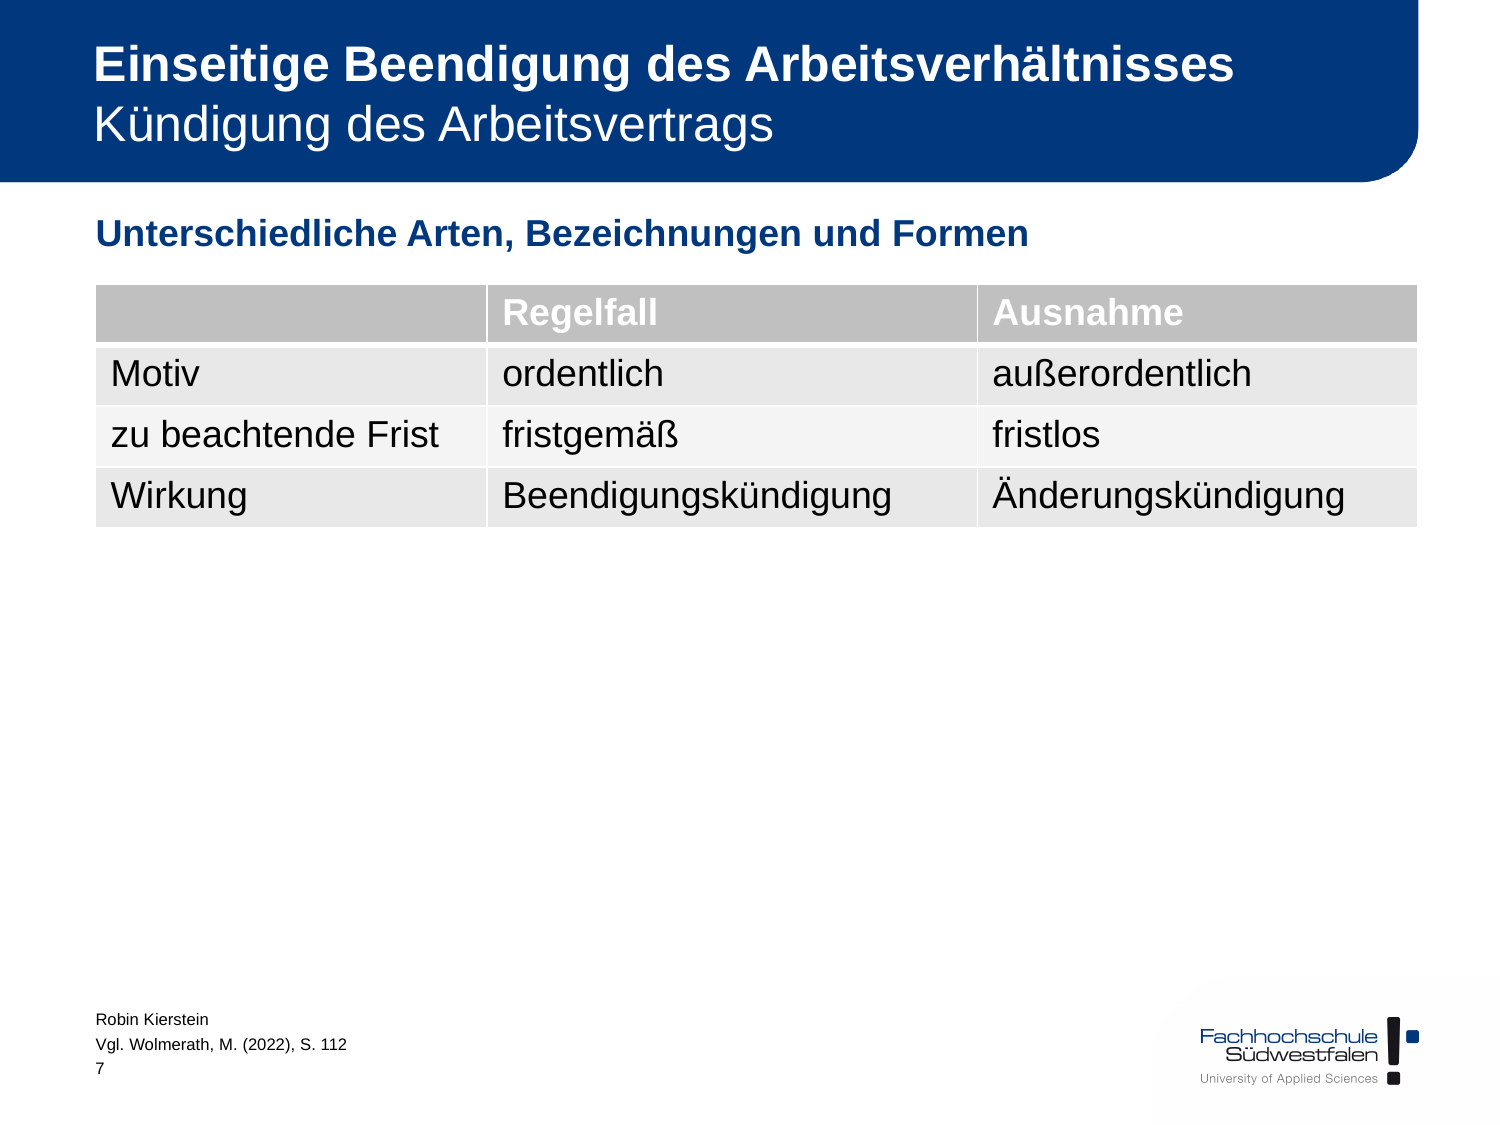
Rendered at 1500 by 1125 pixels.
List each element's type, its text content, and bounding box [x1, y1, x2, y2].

list Unterschiedliche Arten, Bezeichnungen und Formen [95, 208, 1419, 254]
table_cell fristgemäß [488, 407, 977, 466]
title Einseitige Beendigung des Arbeitsverhältnisses Kündigung des Arbeitsvertrags [94, 31, 1419, 153]
table_header Regelfall [488, 285, 977, 342]
table_header Ausnahme [978, 285, 1417, 342]
picture [1152, 976, 1500, 1125]
table_cell ordentlich [488, 348, 977, 405]
list Robin Kierstein Vgl. Wolmerath, M. (2022), S. 112 [95, 1029, 1182, 1054]
table_cell außerordentlich [978, 348, 1417, 405]
table_header [96, 285, 486, 342]
table_cell Motiv [96, 348, 486, 405]
picture [0, 0, 1419, 183]
table_cell fristlos [978, 407, 1417, 466]
table_cell Änderungskündigung [978, 468, 1417, 527]
table_cell Beendigungskündigung [488, 468, 977, 527]
table_cell zu beachtende Frist [96, 407, 486, 466]
table_cell Wirkung [96, 468, 486, 527]
